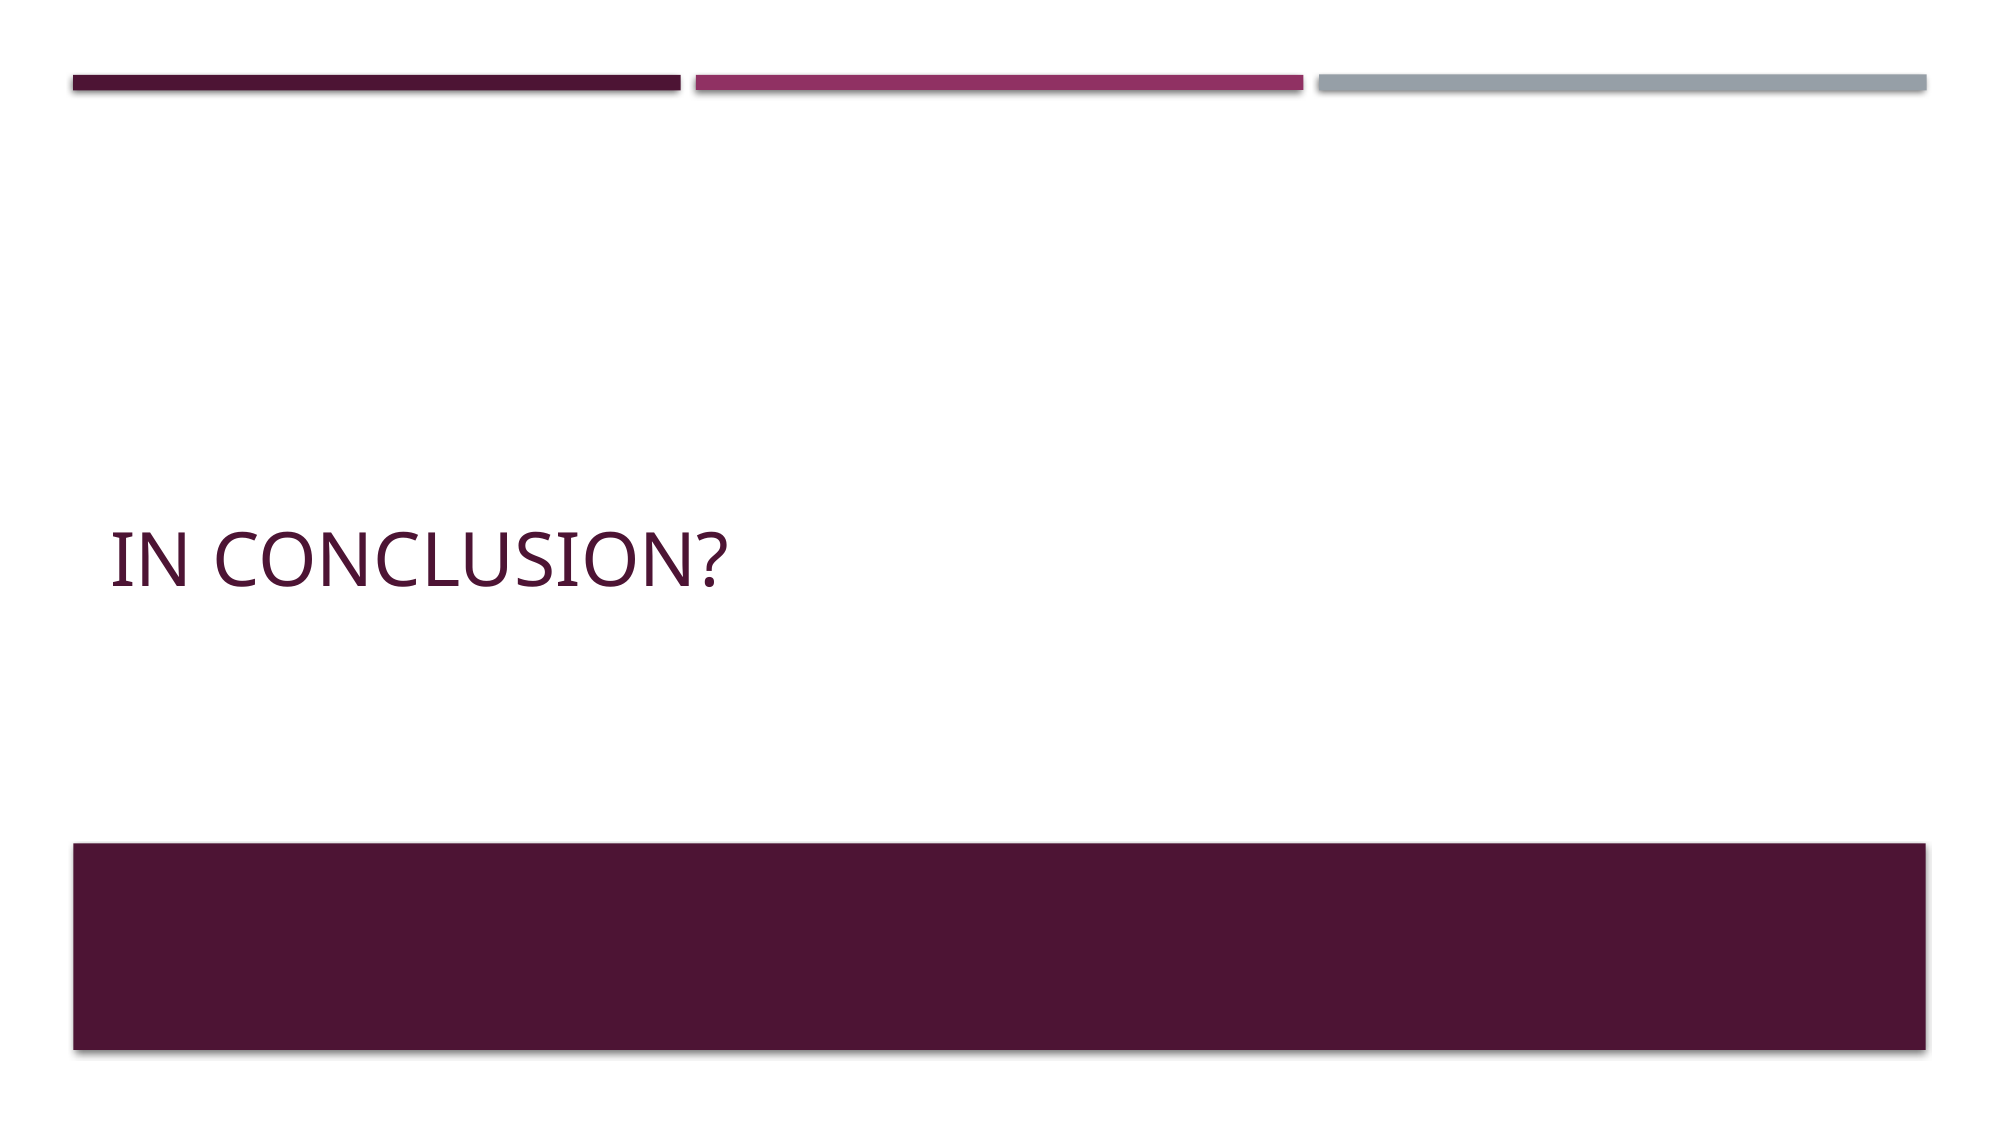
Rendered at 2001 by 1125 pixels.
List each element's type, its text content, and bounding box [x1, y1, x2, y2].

title In conclusion? [95, 499, 1905, 610]
